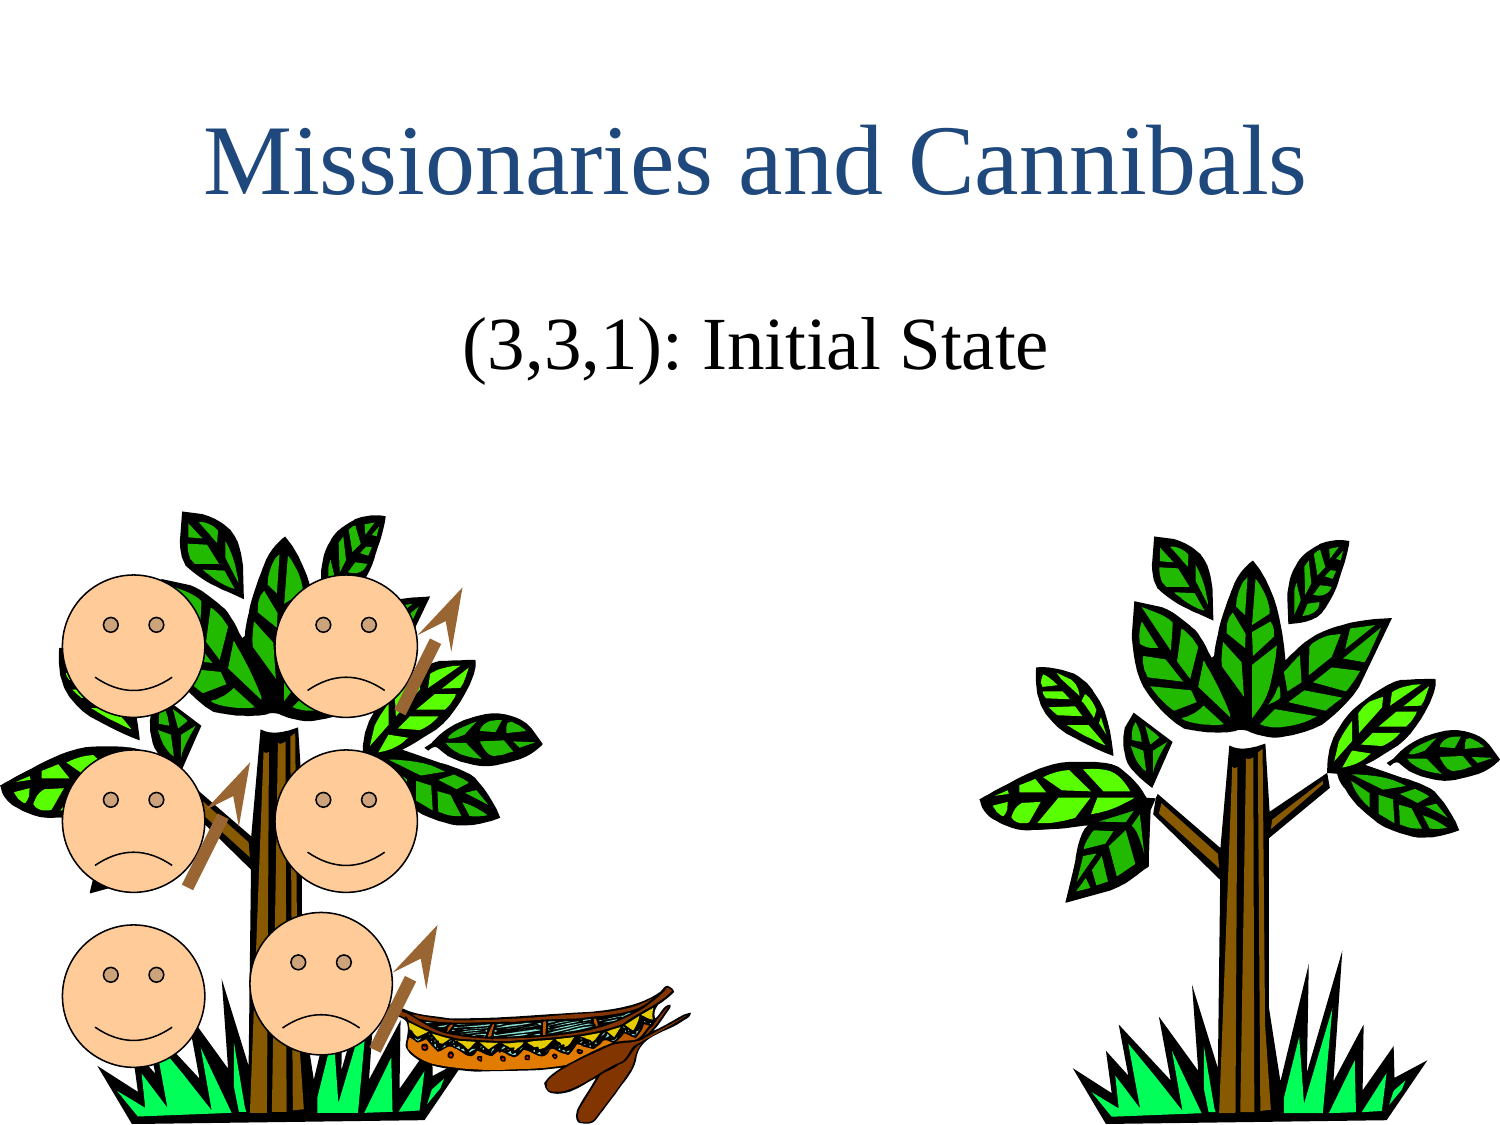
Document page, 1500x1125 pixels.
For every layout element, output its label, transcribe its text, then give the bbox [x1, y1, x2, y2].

text_box Missionaries and Cannibals [112, 87, 1400, 223]
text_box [249, 912, 438, 1056]
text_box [274, 574, 463, 718]
text_box (3,3,1): Initial State [399, 287, 1113, 393]
picture [979, 536, 1500, 1125]
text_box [62, 749, 251, 893]
picture [0, 511, 692, 1125]
